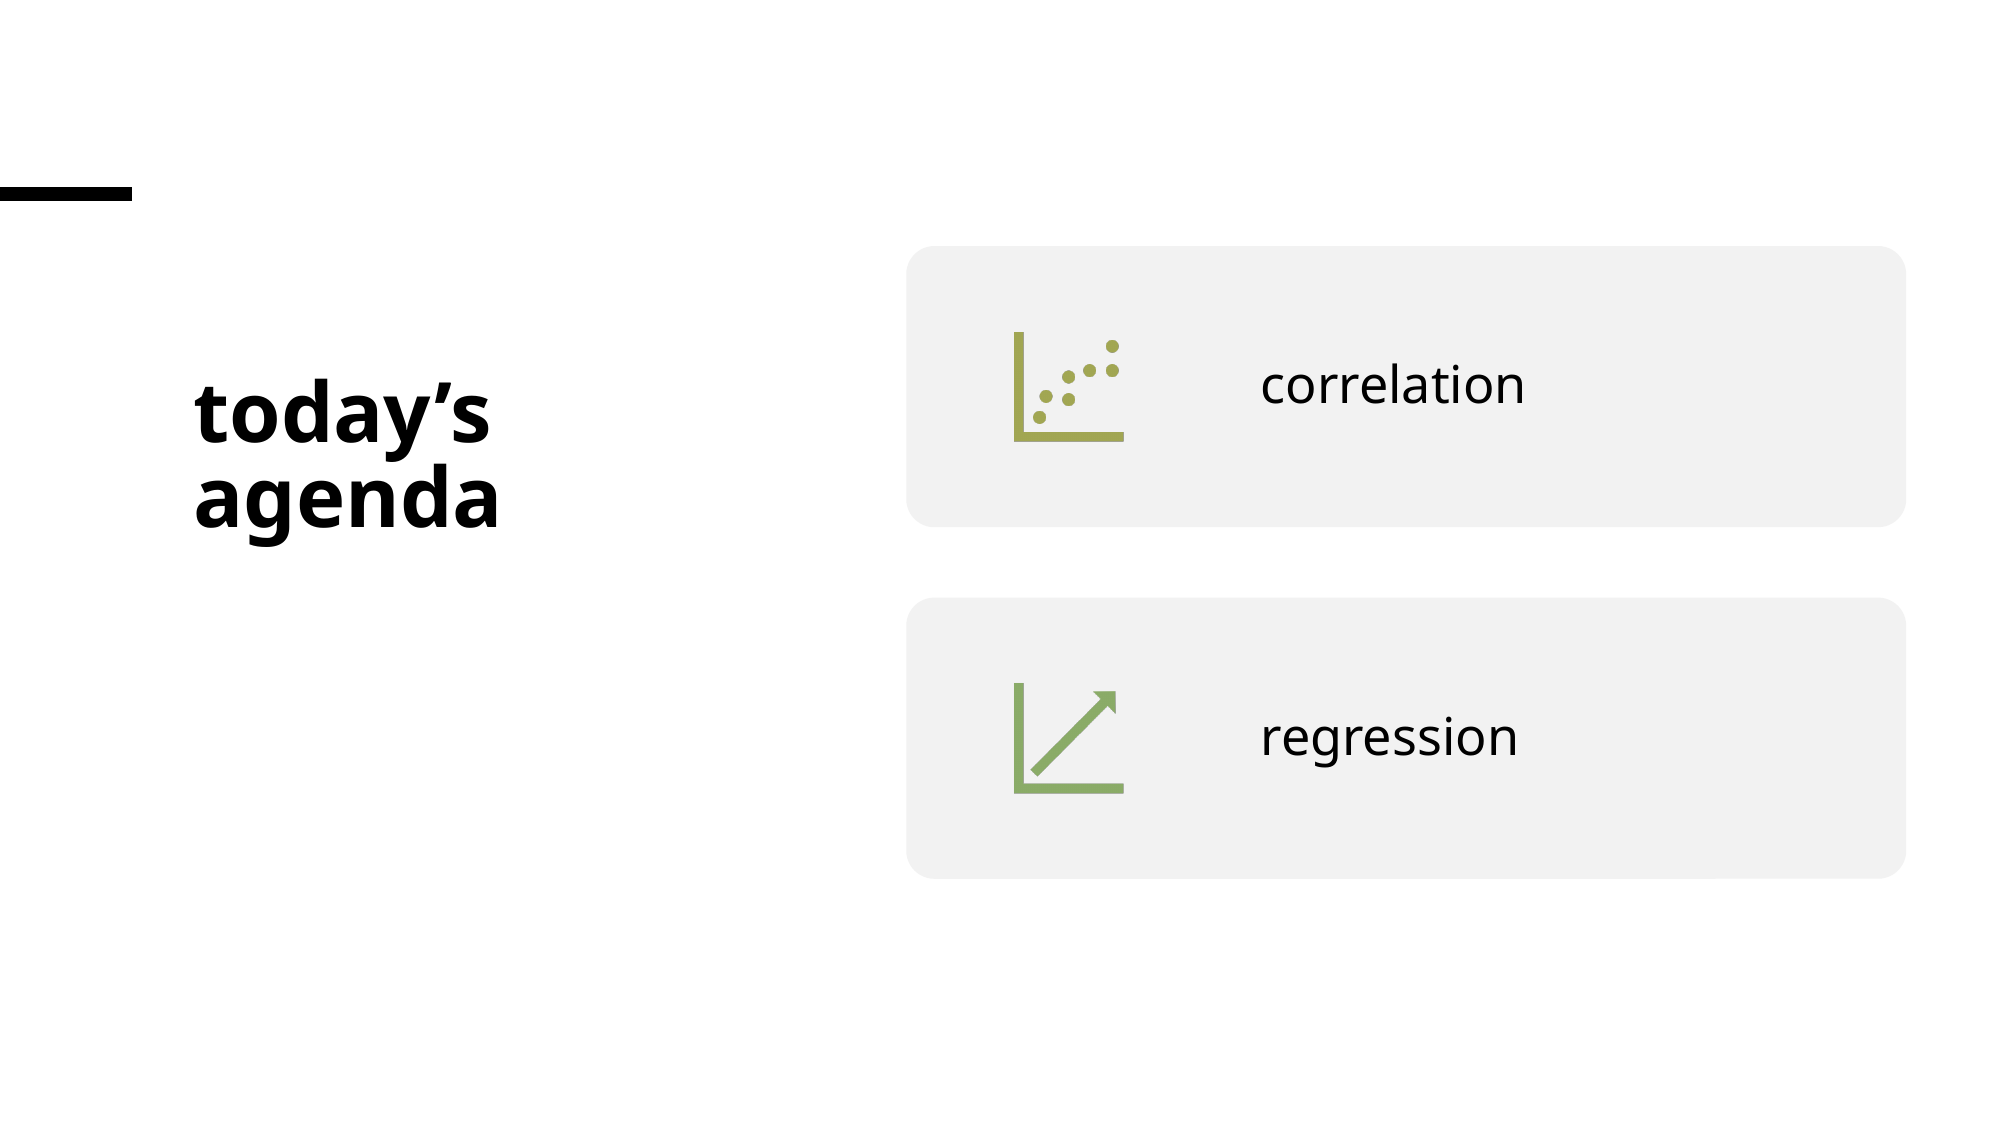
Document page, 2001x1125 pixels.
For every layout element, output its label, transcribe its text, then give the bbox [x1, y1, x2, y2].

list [906, 93, 1907, 1032]
title today’s agenda [178, 366, 804, 917]
